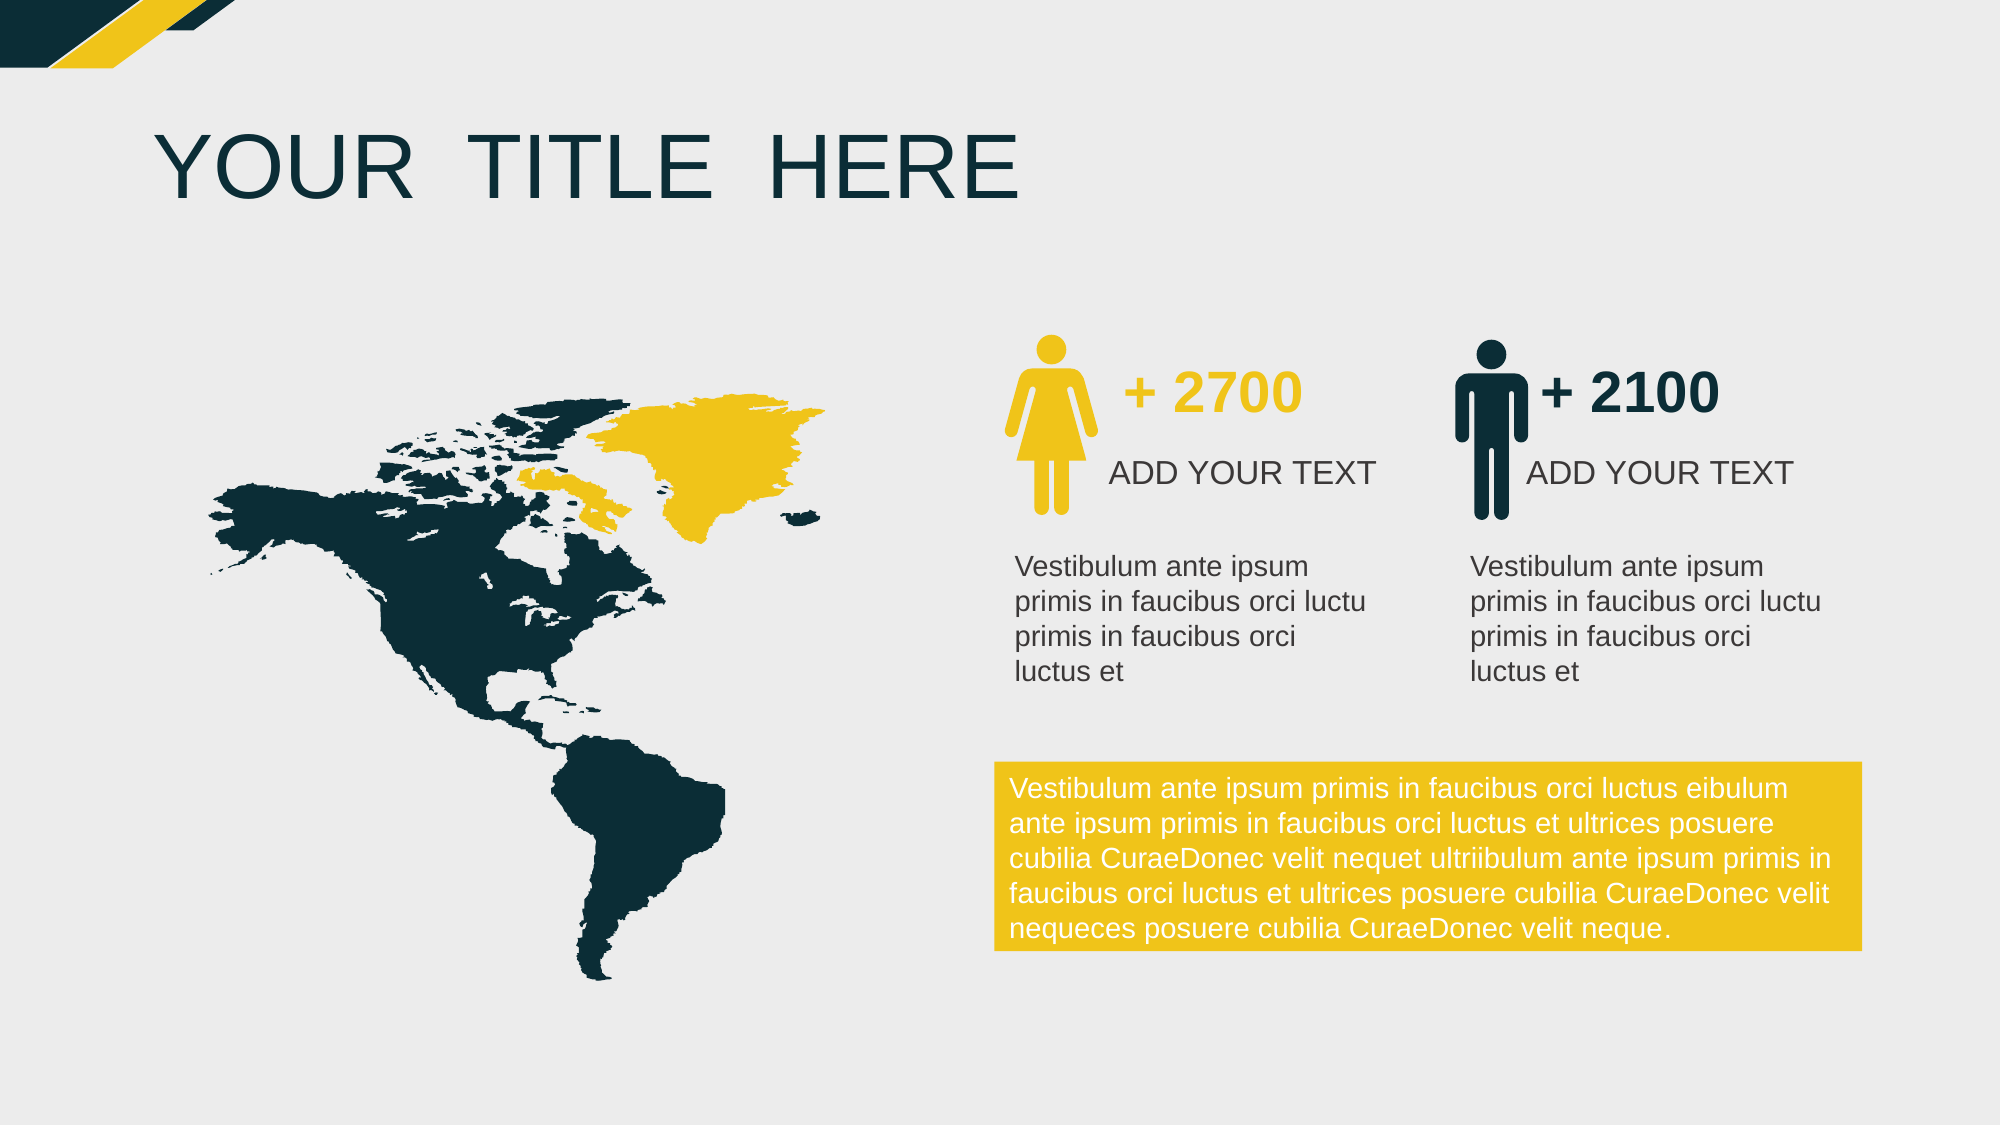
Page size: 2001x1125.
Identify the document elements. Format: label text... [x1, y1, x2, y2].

title YOUR TITLE HERE [137, 59, 1863, 278]
text_box [1035, 333, 1068, 366]
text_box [207, 393, 826, 982]
text_box + 2100 [1526, 346, 1736, 432]
text_box Vestibulum ante ipsum primis in faucibus orci luctu primis in faucibus orci luctus et [1455, 539, 1839, 695]
text_box Vestibulum ante ipsum primis in faucibus orci luctus eibulum ante ipsum primis in faucibus orci luctus et ultrices posuere cubilia CuraeDonec velit nequet ultriibulum ante ipsum primis in faucibus orci luctus et ultrices posuere cubilia CuraeDonec velit nequeces posuere cubilia CuraeDonec velit neque. [994, 761, 1863, 952]
text_box Vestibulum ante ipsum primis in faucibus orci luctu primis in faucibus orci luctus et [999, 539, 1383, 695]
text_box ADD YOUR TEXT [1093, 443, 1393, 499]
text_box [1475, 338, 1508, 371]
text_box + 2700 [1108, 346, 1319, 432]
text_box [1454, 372, 1530, 522]
text_box ADD YOUR TEXT [1511, 443, 1810, 499]
text_box [1003, 367, 1099, 517]
